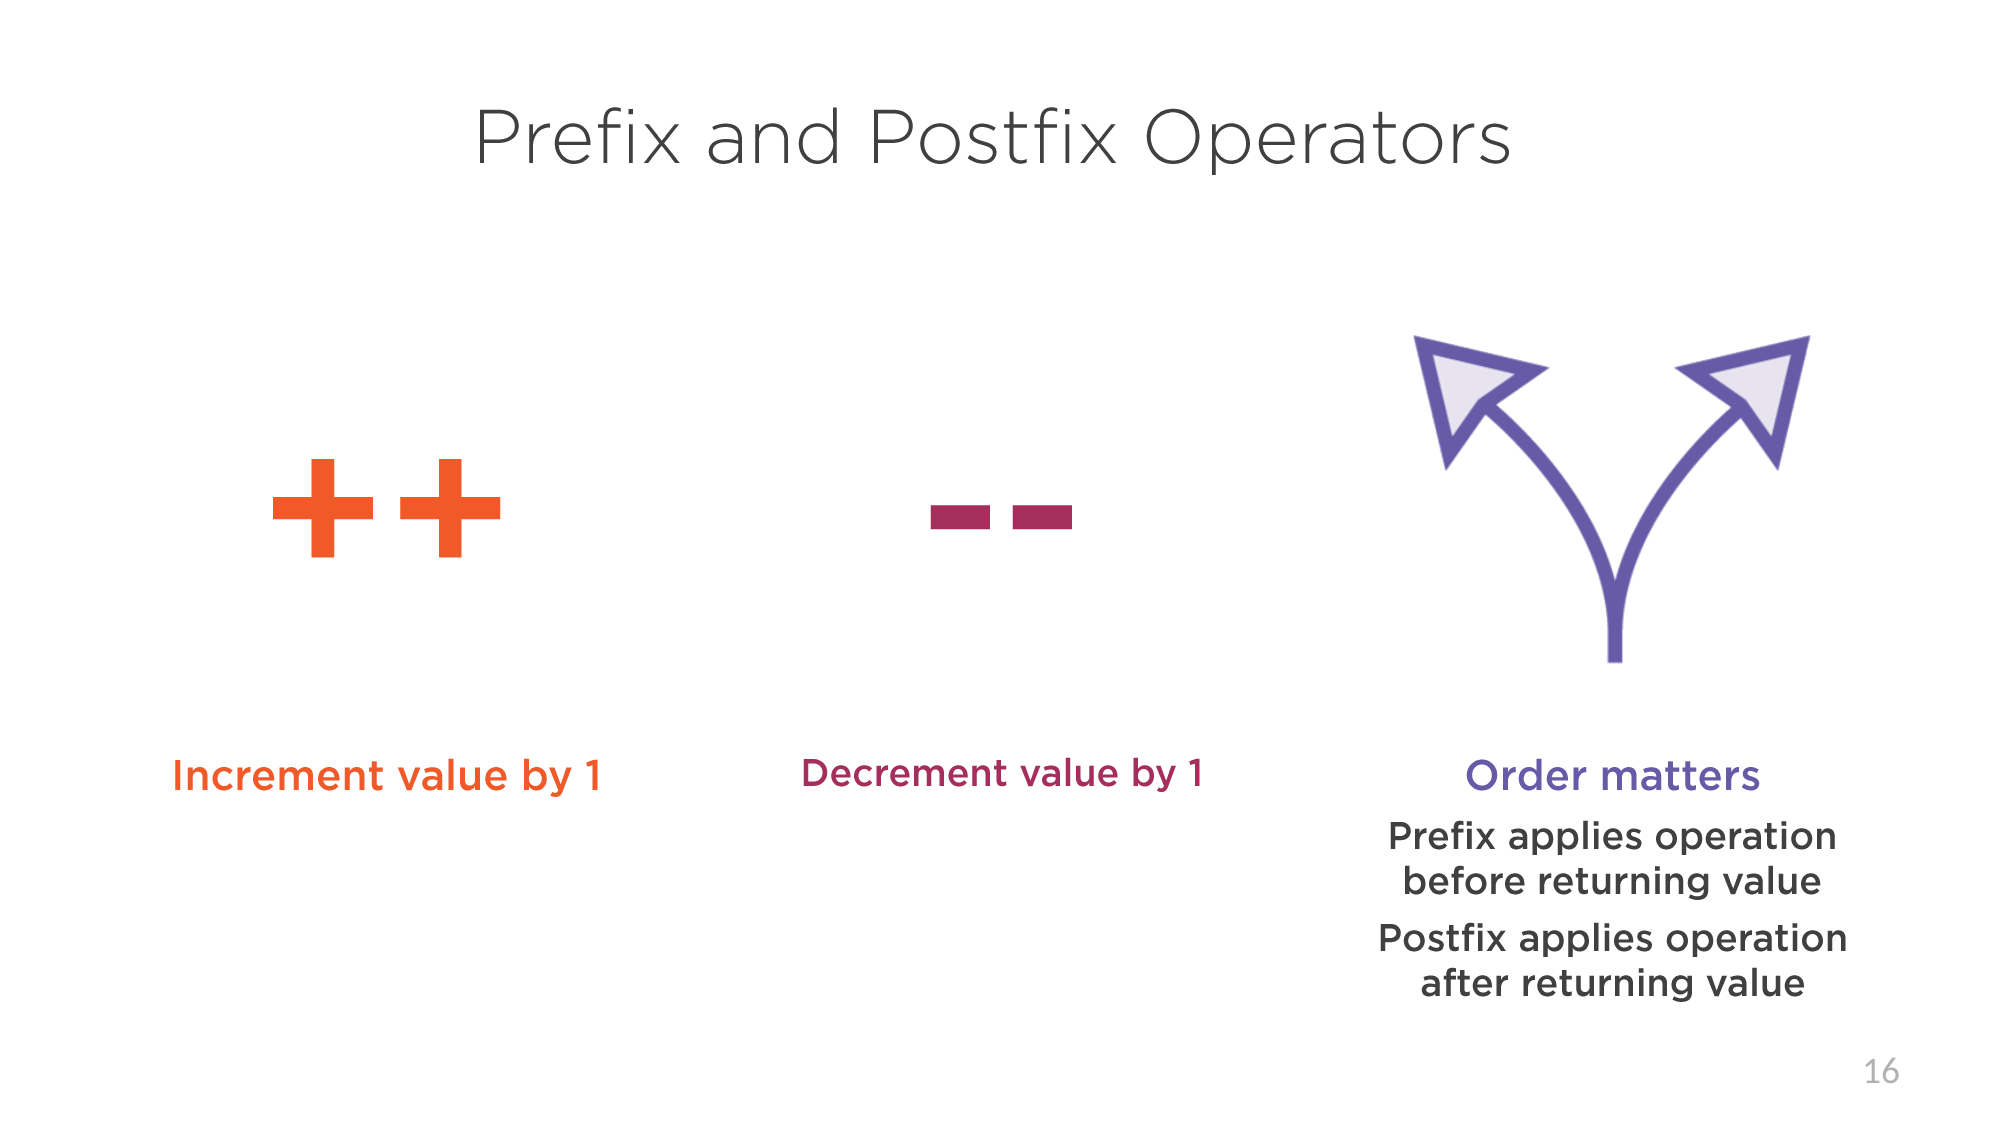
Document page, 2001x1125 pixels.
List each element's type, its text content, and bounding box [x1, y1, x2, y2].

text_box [1377, 914, 1878, 1005]
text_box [1387, 811, 1867, 903]
picture [1464, 749, 1784, 800]
picture [1413, 333, 1811, 665]
slide_number 16 [1440, 1046, 1900, 1103]
picture [259, 386, 641, 627]
picture [171, 749, 623, 800]
picture [799, 749, 1224, 795]
picture [472, 89, 1551, 181]
picture [919, 386, 1165, 627]
